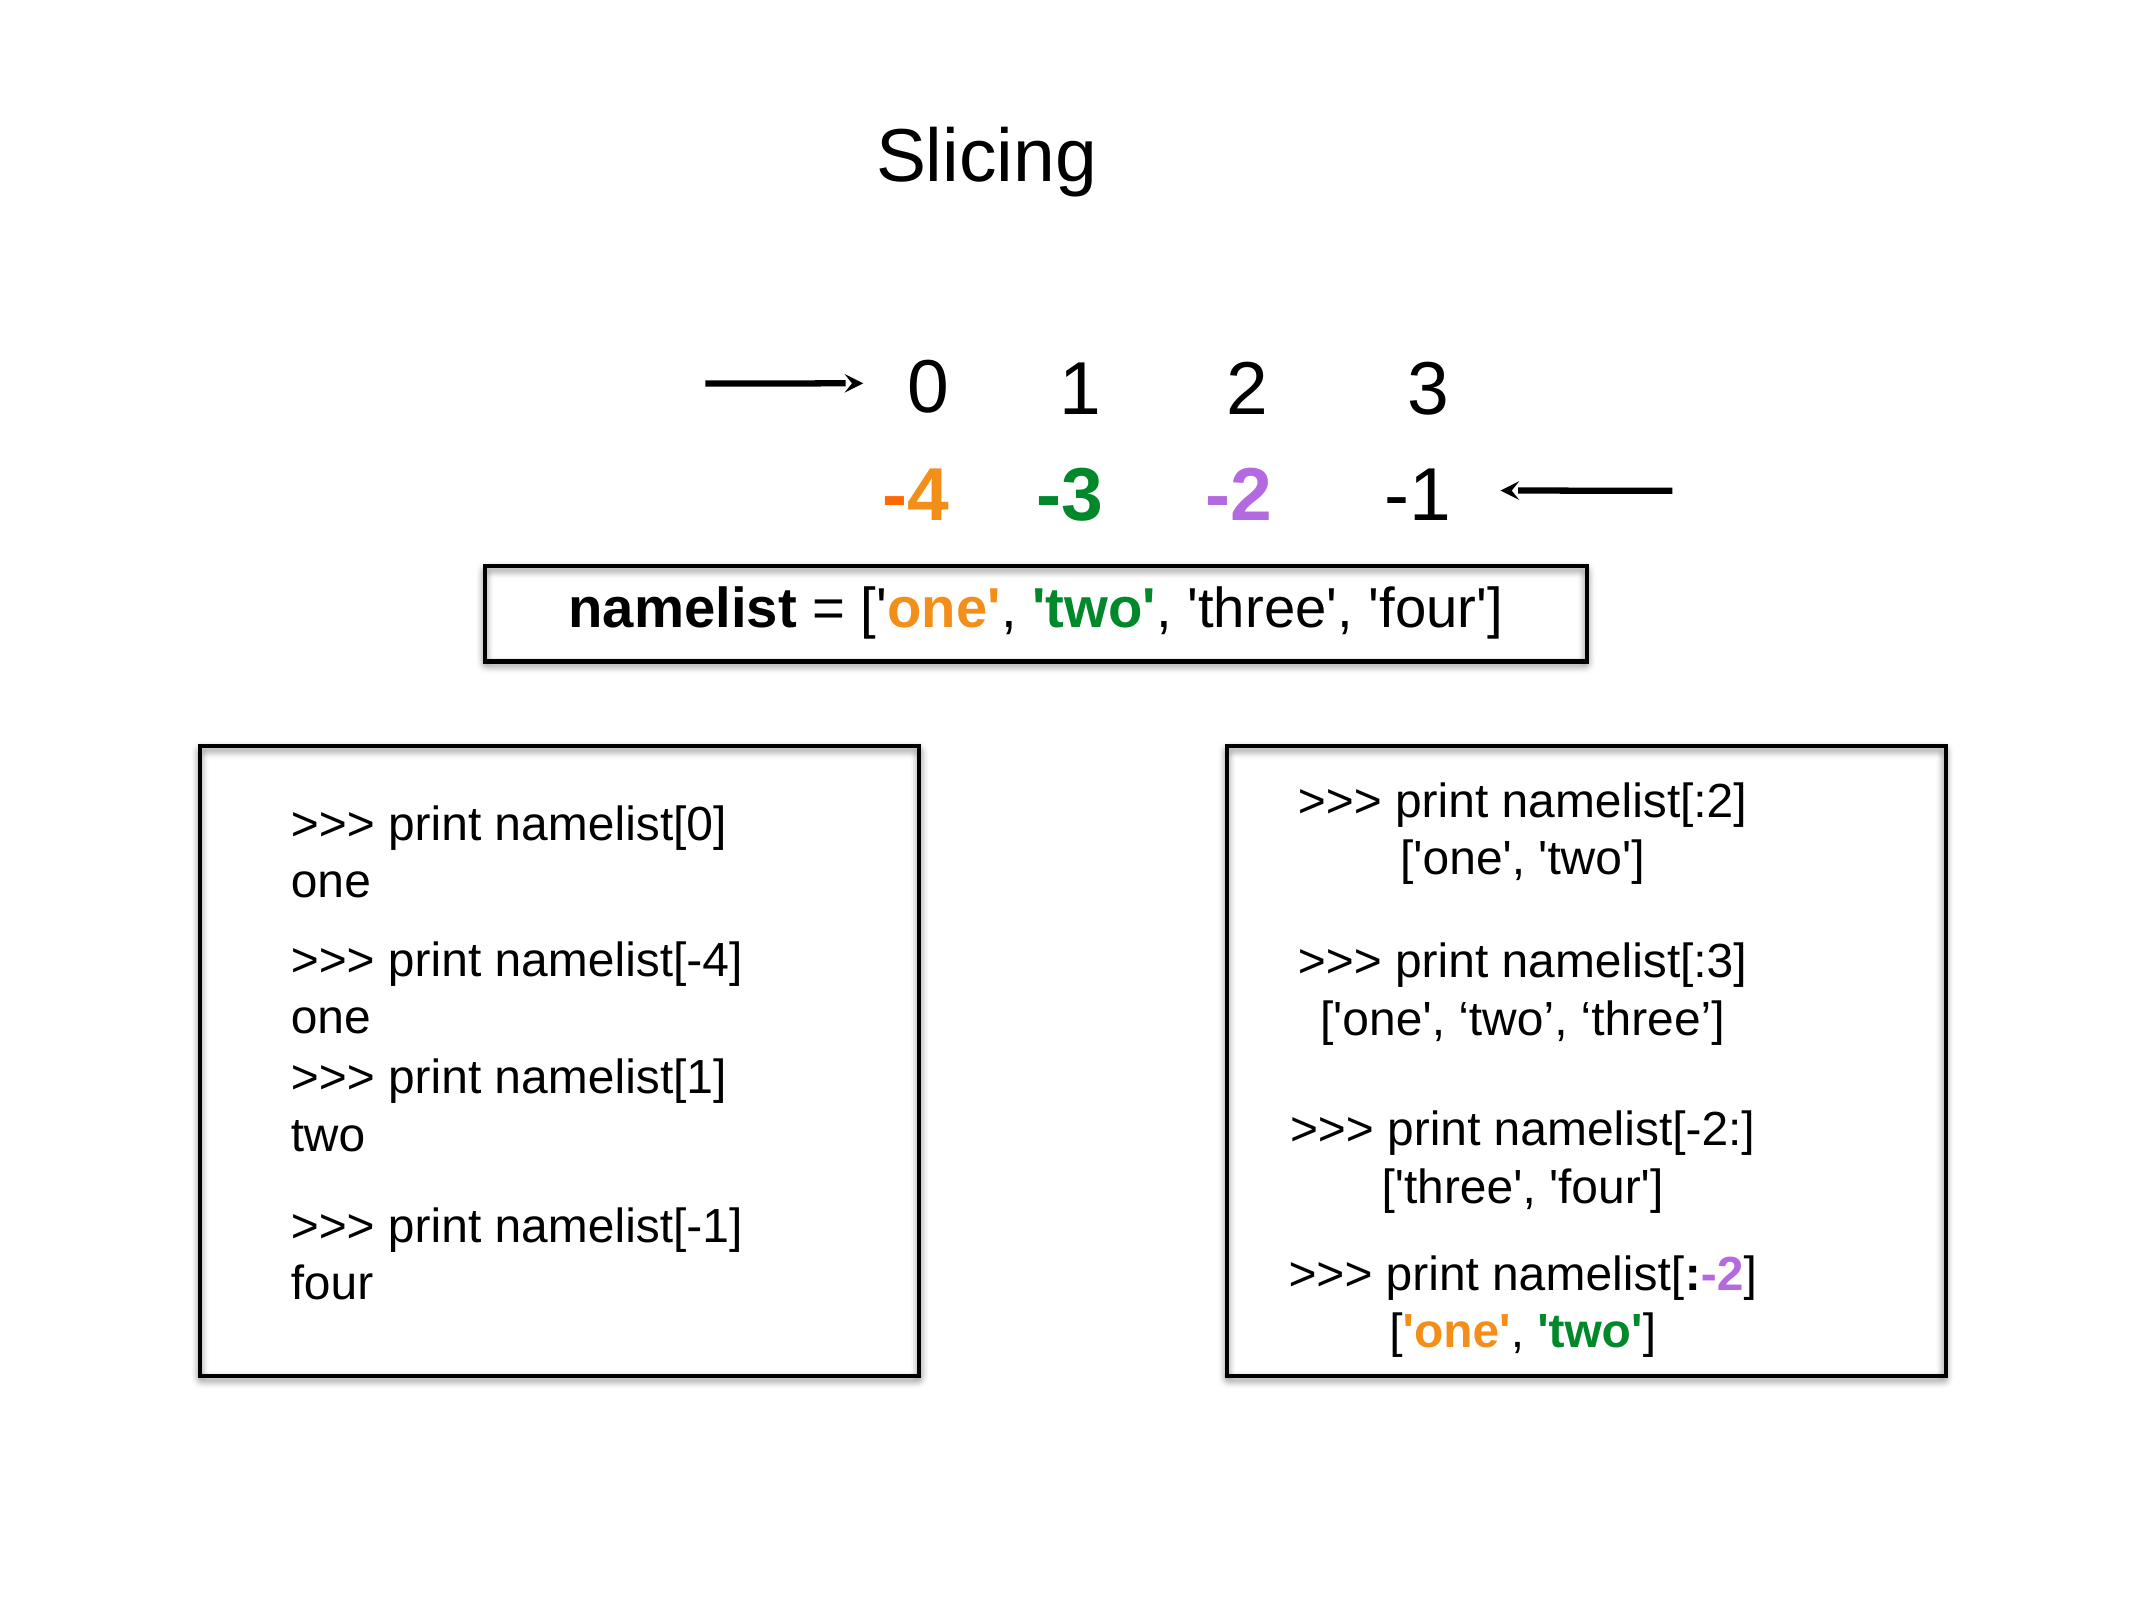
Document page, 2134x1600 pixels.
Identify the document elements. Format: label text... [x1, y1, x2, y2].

text_box >>> print namelist[0] one [282, 784, 736, 916]
text_box [1227, 745, 1946, 1377]
text_box -2 [1197, 437, 1281, 544]
text_box 1 [1051, 331, 1111, 438]
text_box namelist = ['one', 'two', 'three', 'four'] [560, 563, 1512, 648]
text_box -3 [1028, 437, 1113, 544]
text_box >>> print namelist[1] two [282, 1037, 736, 1169]
text_box >>> print namelist[-4] one [282, 920, 752, 1052]
text_box 0 [899, 328, 958, 436]
text_box 2 [1218, 331, 1277, 438]
text_box Slicing [867, 97, 1106, 205]
text_box [484, 565, 1587, 662]
text_box 3 [1399, 331, 1458, 438]
text_box >>> print namelist[-1] four [282, 1185, 752, 1318]
text_box [850, 377, 864, 390]
text_box [200, 745, 919, 1377]
text_box -1 [1375, 437, 1460, 544]
text_box -4 [874, 437, 958, 544]
text_box [1500, 484, 1513, 497]
